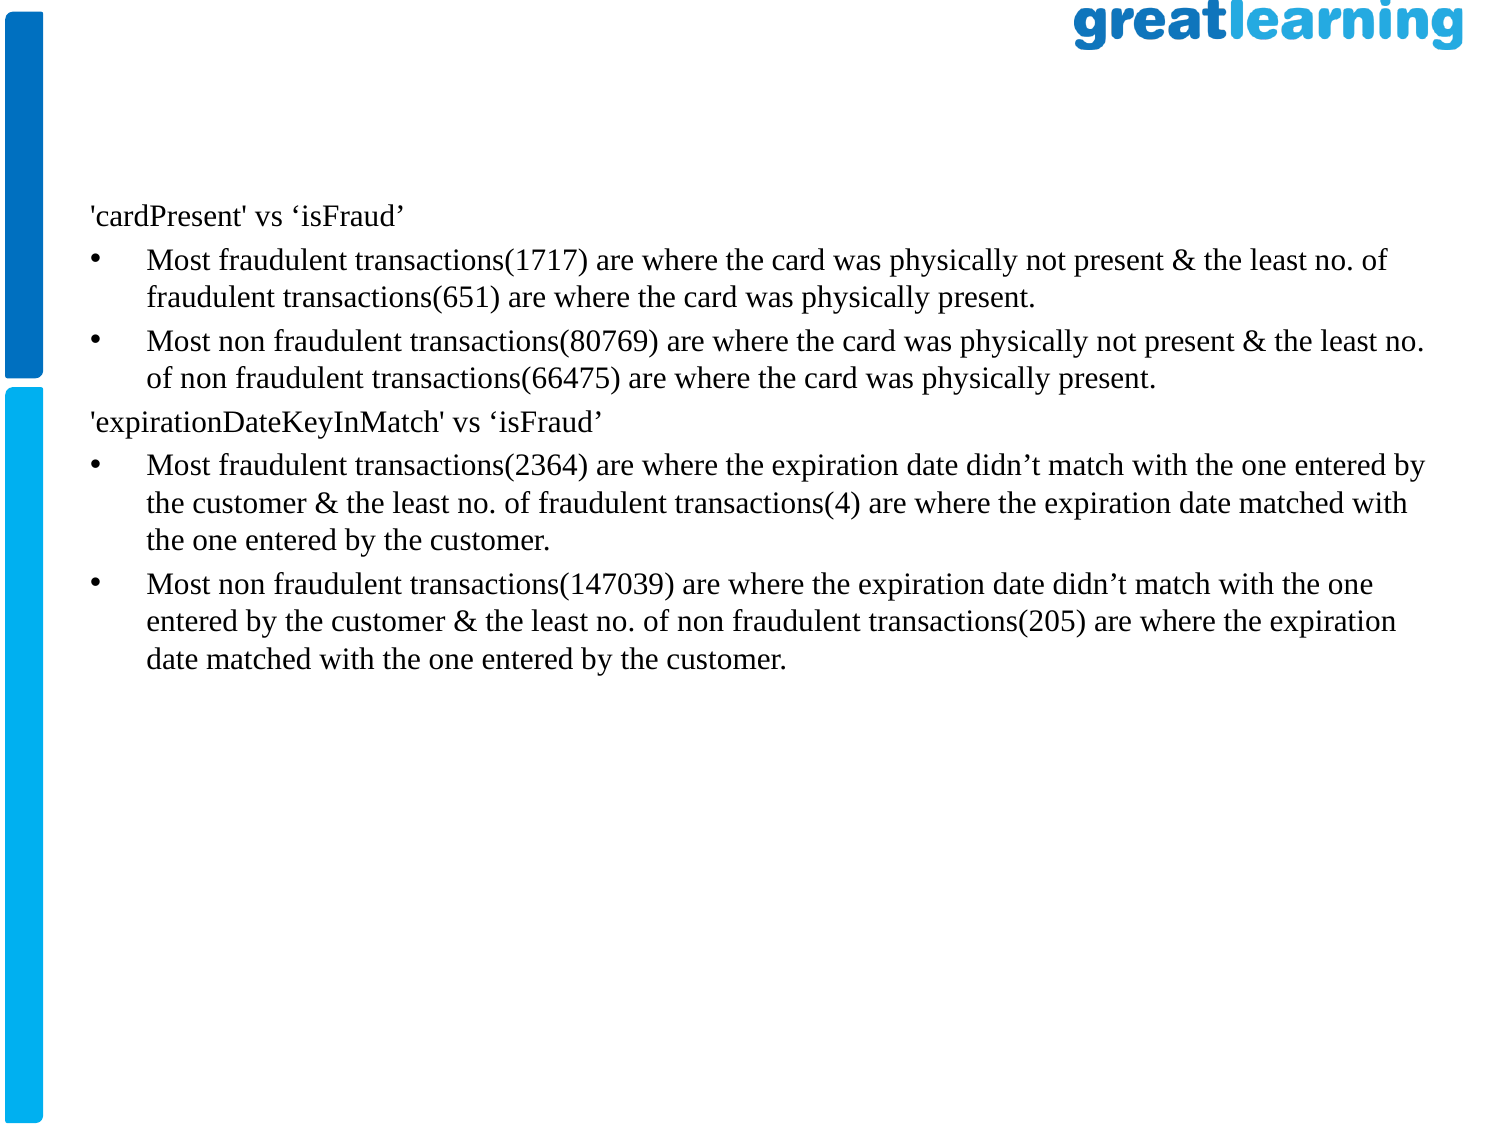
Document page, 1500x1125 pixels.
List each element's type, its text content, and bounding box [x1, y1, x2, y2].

picture [1074, 0, 1463, 50]
list 'cardPresent' vs ‘isFraud’ Most fraudulent transactions(1717) are where the card was physically not present & the least no. of fraudulent transactions(651) are where the card was physically present. Most non fraudulent transactions(80769) are where the card was physically not present & the least no. of non fraudulent transactions(66475) are where the card was physically present. 'expirationDateKeyInMatch' vs ‘isFraud’ Most fraudulent transactions(2364) are where the expiration date didn’t match with the one entered by the customer & the least no. of fraudulent transactions(4) are where the expiration date matched with the one entered by the customer. Most non fraudulent transactions(147039) are where the expiration date didn’t match with the one entered by the customer & the least no. of non fraudulent transactions(205) are where the expiration date matched with the one entered by the customer. [75, 187, 1463, 1093]
